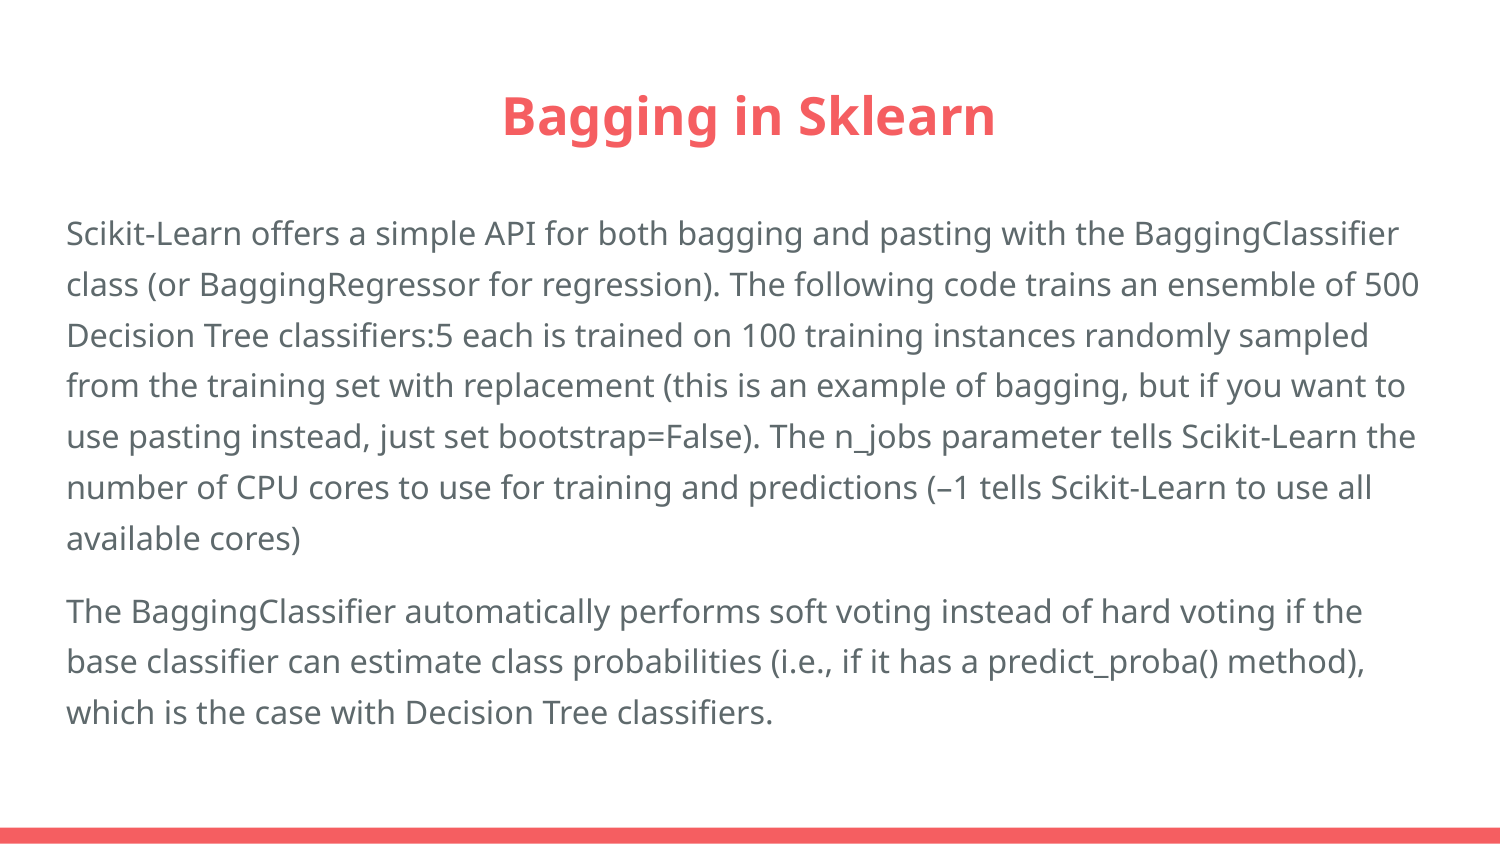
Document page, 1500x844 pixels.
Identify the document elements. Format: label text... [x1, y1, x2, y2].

list Scikit-Learn offers a simple API for both bagging and pasting with the BaggingClassifier class (or BaggingRegressor for regression). The following code trains an ensemble of 500 Decision Tree classifiers:5 each is trained on 100 training instances randomly sampled from the training set with replacement (this is an example of bagging, but if you want to use pasting instead, just set bootstrap=False). The n_jobs parameter tells Scikit-Learn the number of CPU cores to use for training and predictions (–1 tells Scikit-Learn to use all available cores) The BaggingClassifier automatically performs soft voting instead of hard voting if the base classifier can estimate class probabilities (i.e., if it has a predict_proba() method), which is the case with Decision Tree classifiers. [51, 189, 1449, 750]
title Bagging in Sklearn [51, 64, 1449, 167]
